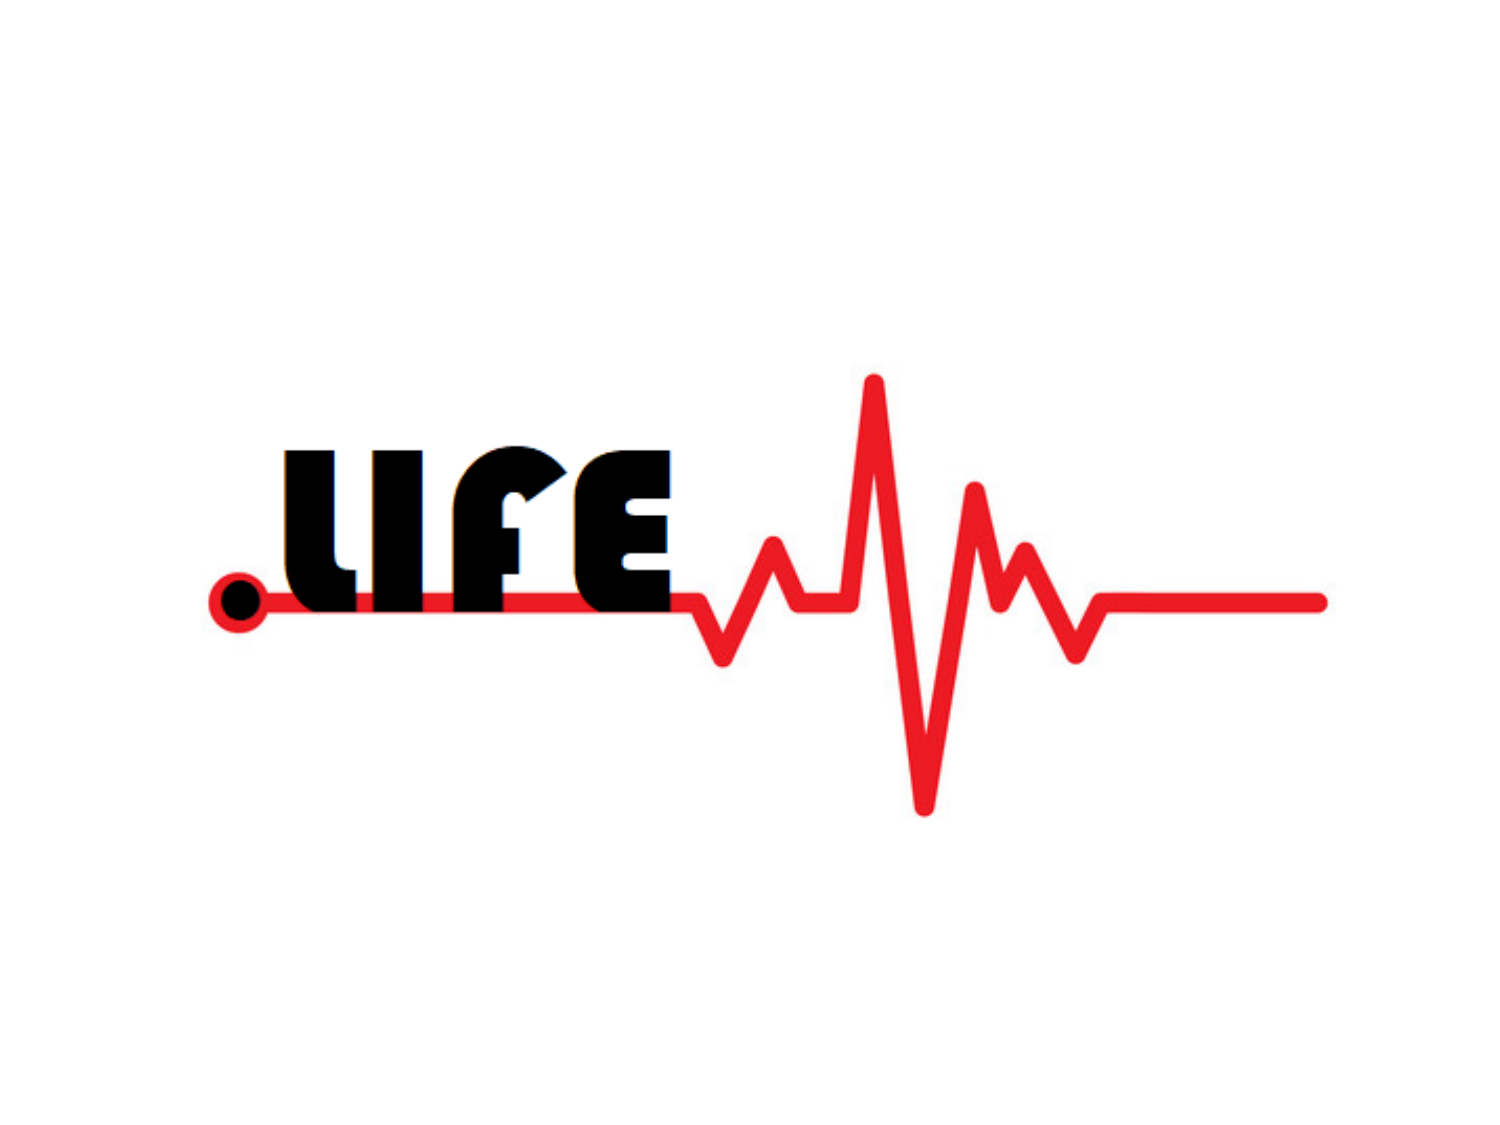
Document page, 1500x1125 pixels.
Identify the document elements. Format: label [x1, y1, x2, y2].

picture [140, 304, 1392, 856]
